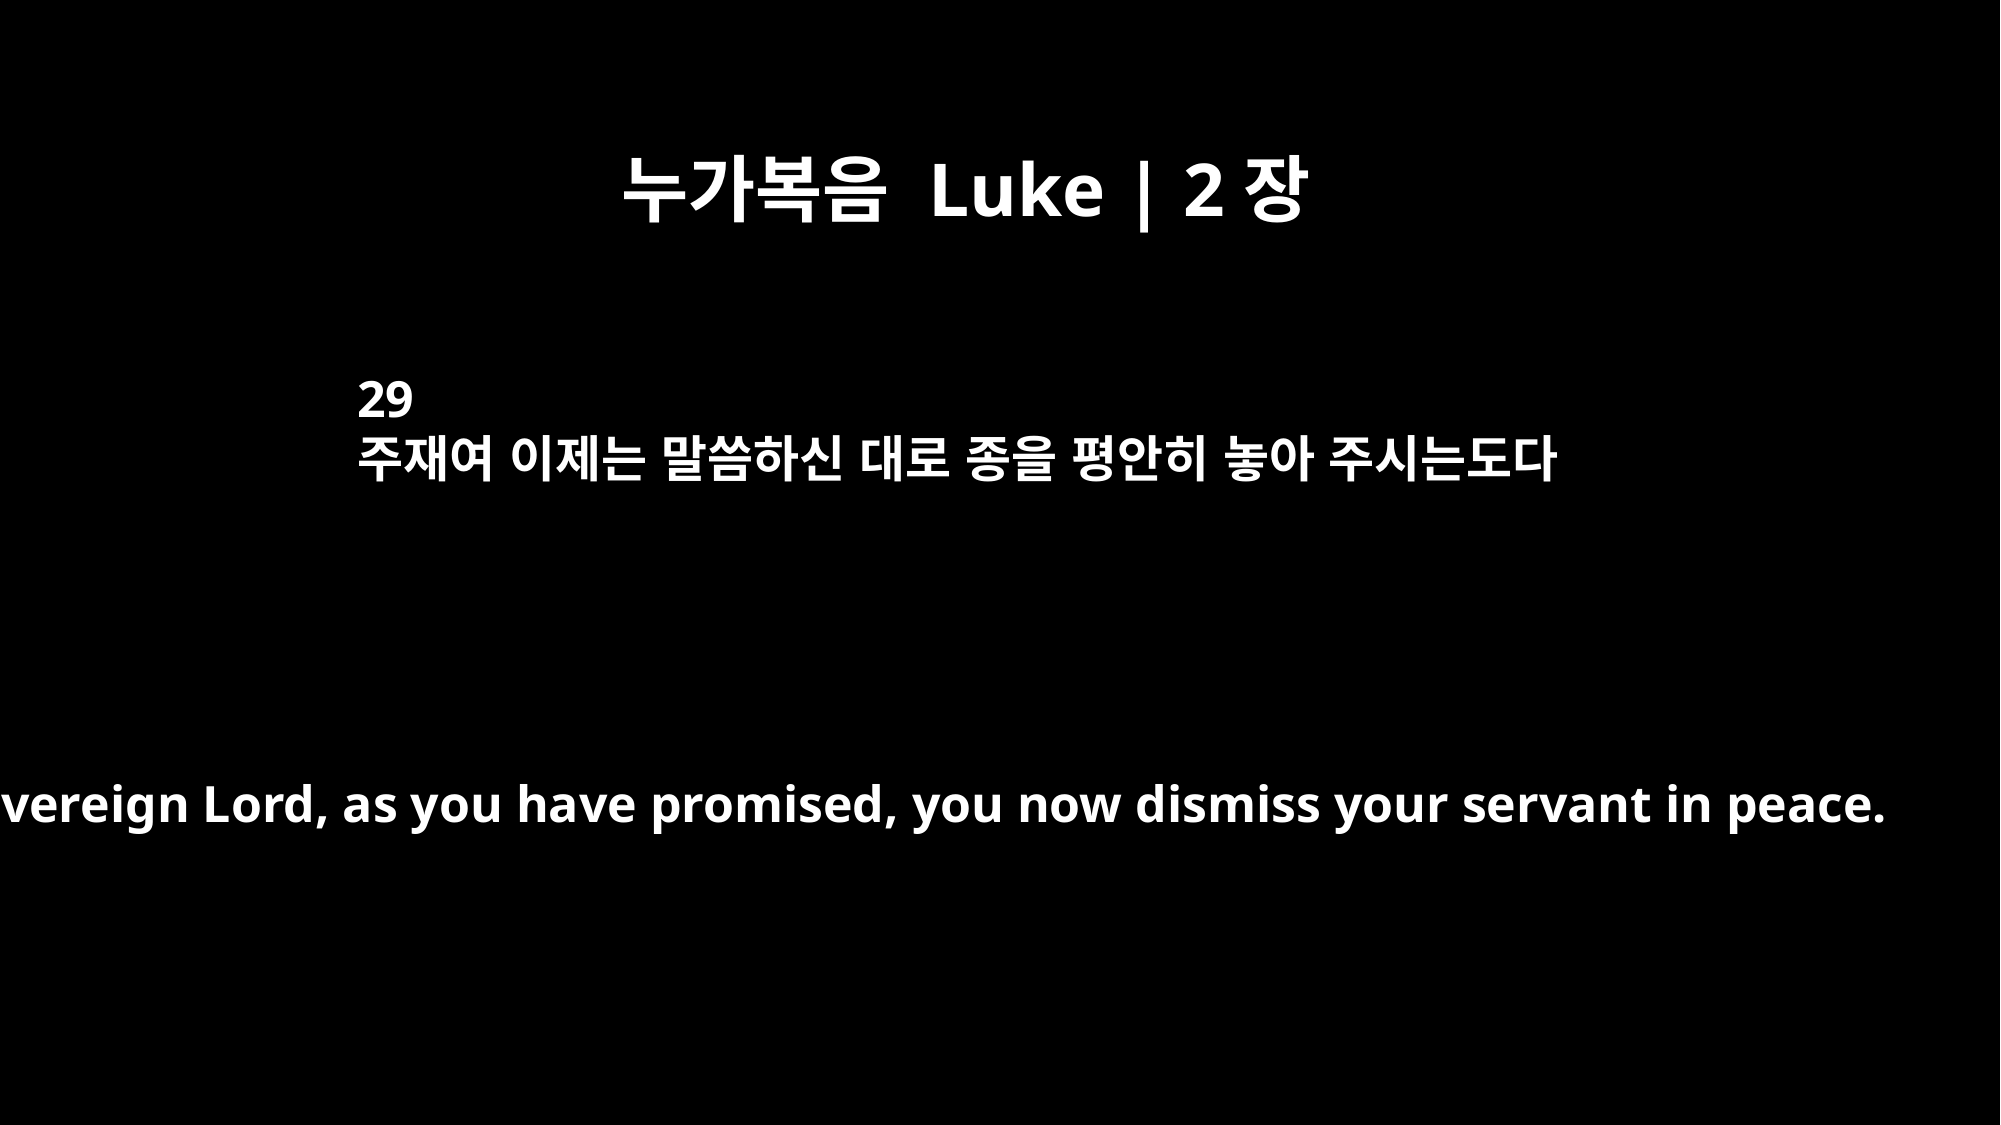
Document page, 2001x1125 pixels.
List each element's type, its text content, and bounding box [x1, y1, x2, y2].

text_box 29 주재여 이제는 말씀하신 대로 종을 평안히 놓아 주시는도다 [342, 359, 1575, 495]
text_box "Sovereign Lord, as you have promised, you now dismiss your servant in peace. [0, 764, 1903, 840]
text_box 누가복음 Luke | 2장 [606, 136, 1326, 239]
